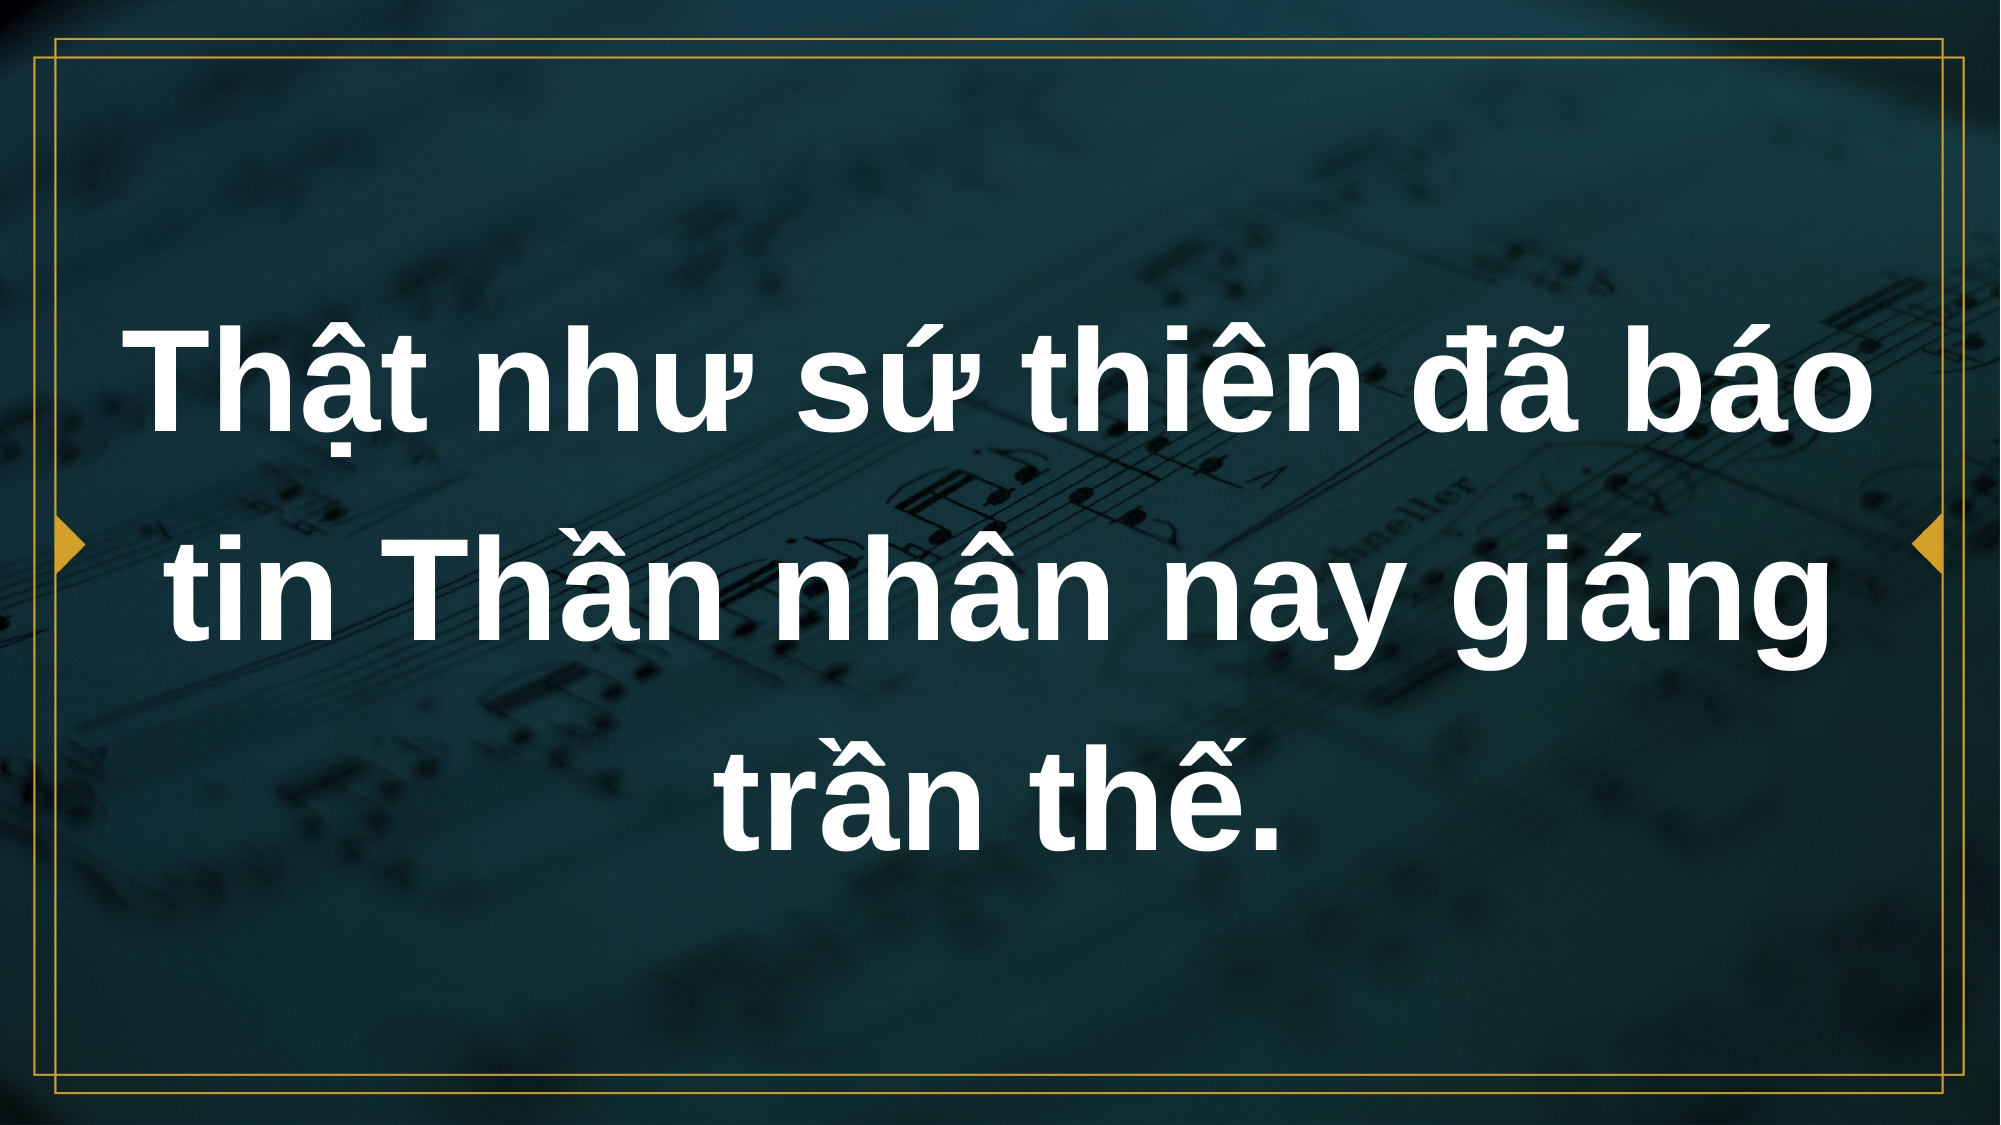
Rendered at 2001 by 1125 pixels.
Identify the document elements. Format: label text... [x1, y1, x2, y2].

picture [0, 0, 2000, 1125]
title Thật như sứ thiên đã báo tin Thần nhân nay giáng trần thế. [55, 53, 1945, 1077]
